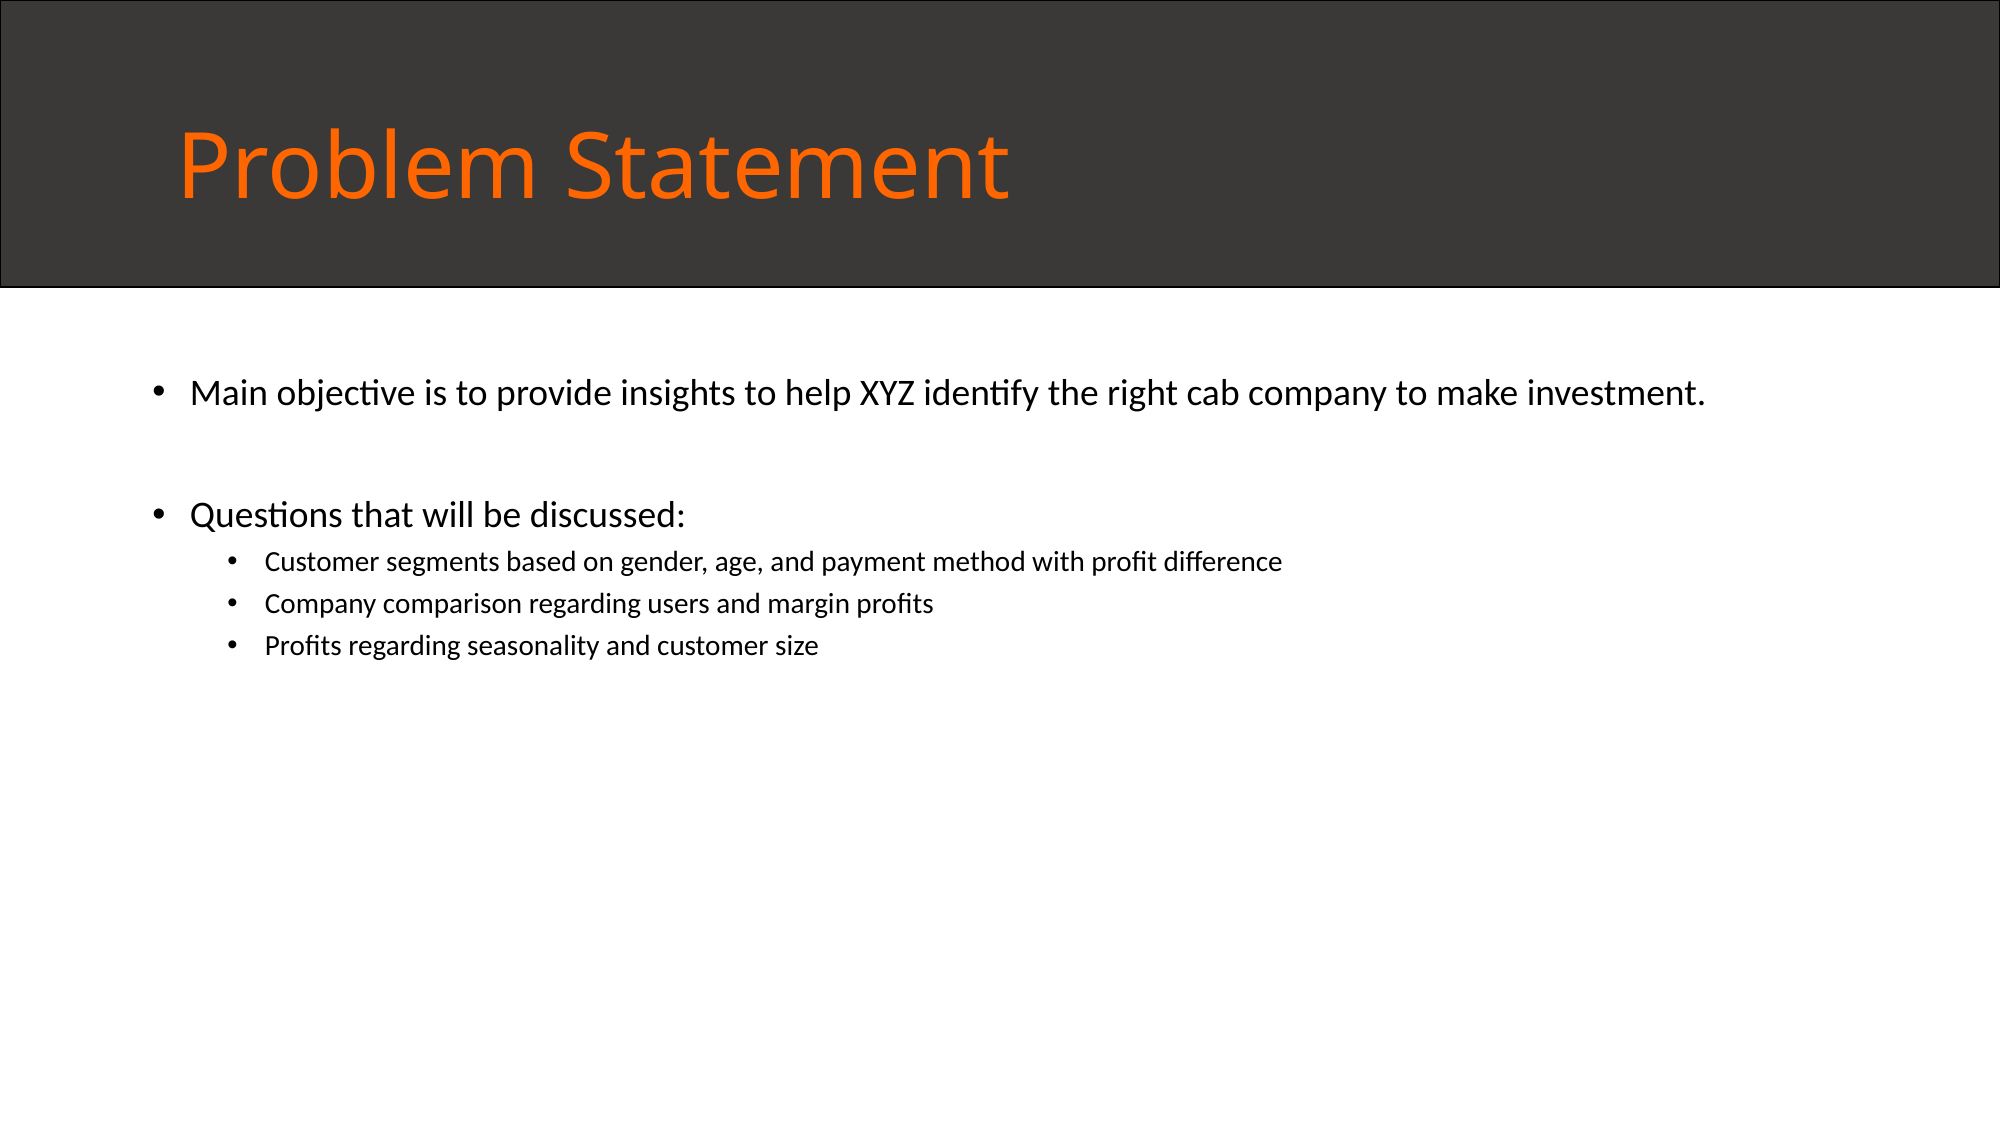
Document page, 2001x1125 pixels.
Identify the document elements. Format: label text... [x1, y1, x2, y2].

text_box [0, 0, 2000, 288]
list Main objective is to provide insights to help XYZ identify the right cab company to make investment. Questions that will be discussed: Customer segments based on gender, age, and payment method with profit difference Company comparison regarding users and margin profits Profits regarding seasonality and customer size [137, 299, 1863, 1014]
title Problem Statement [137, 59, 1863, 278]
